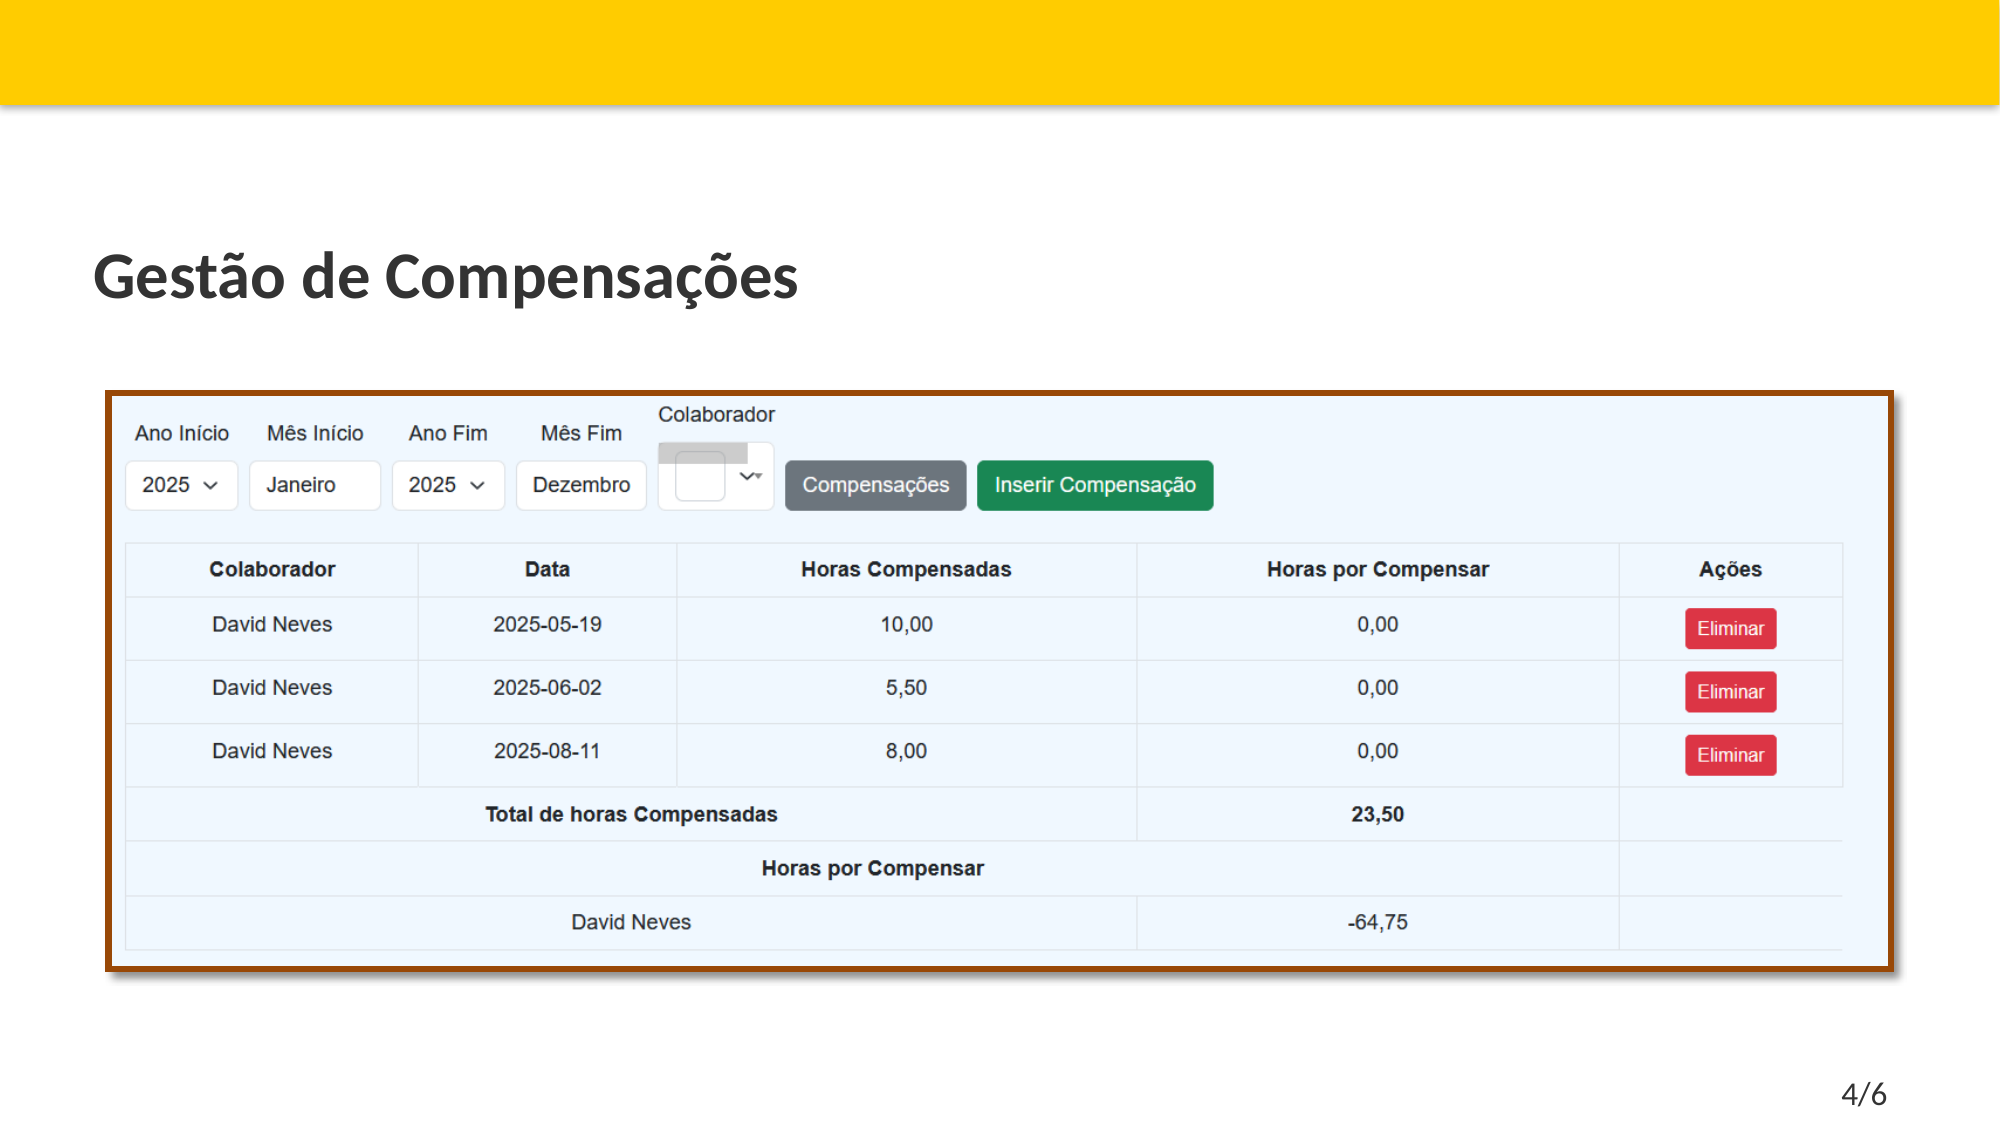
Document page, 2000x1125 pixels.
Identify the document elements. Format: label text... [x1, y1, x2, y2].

text_box Gestão de Compensações [78, 179, 815, 320]
text_box [0, 0, 2000, 106]
picture [111, 396, 1888, 967]
text_box 4/6 [1826, 1019, 1903, 1120]
